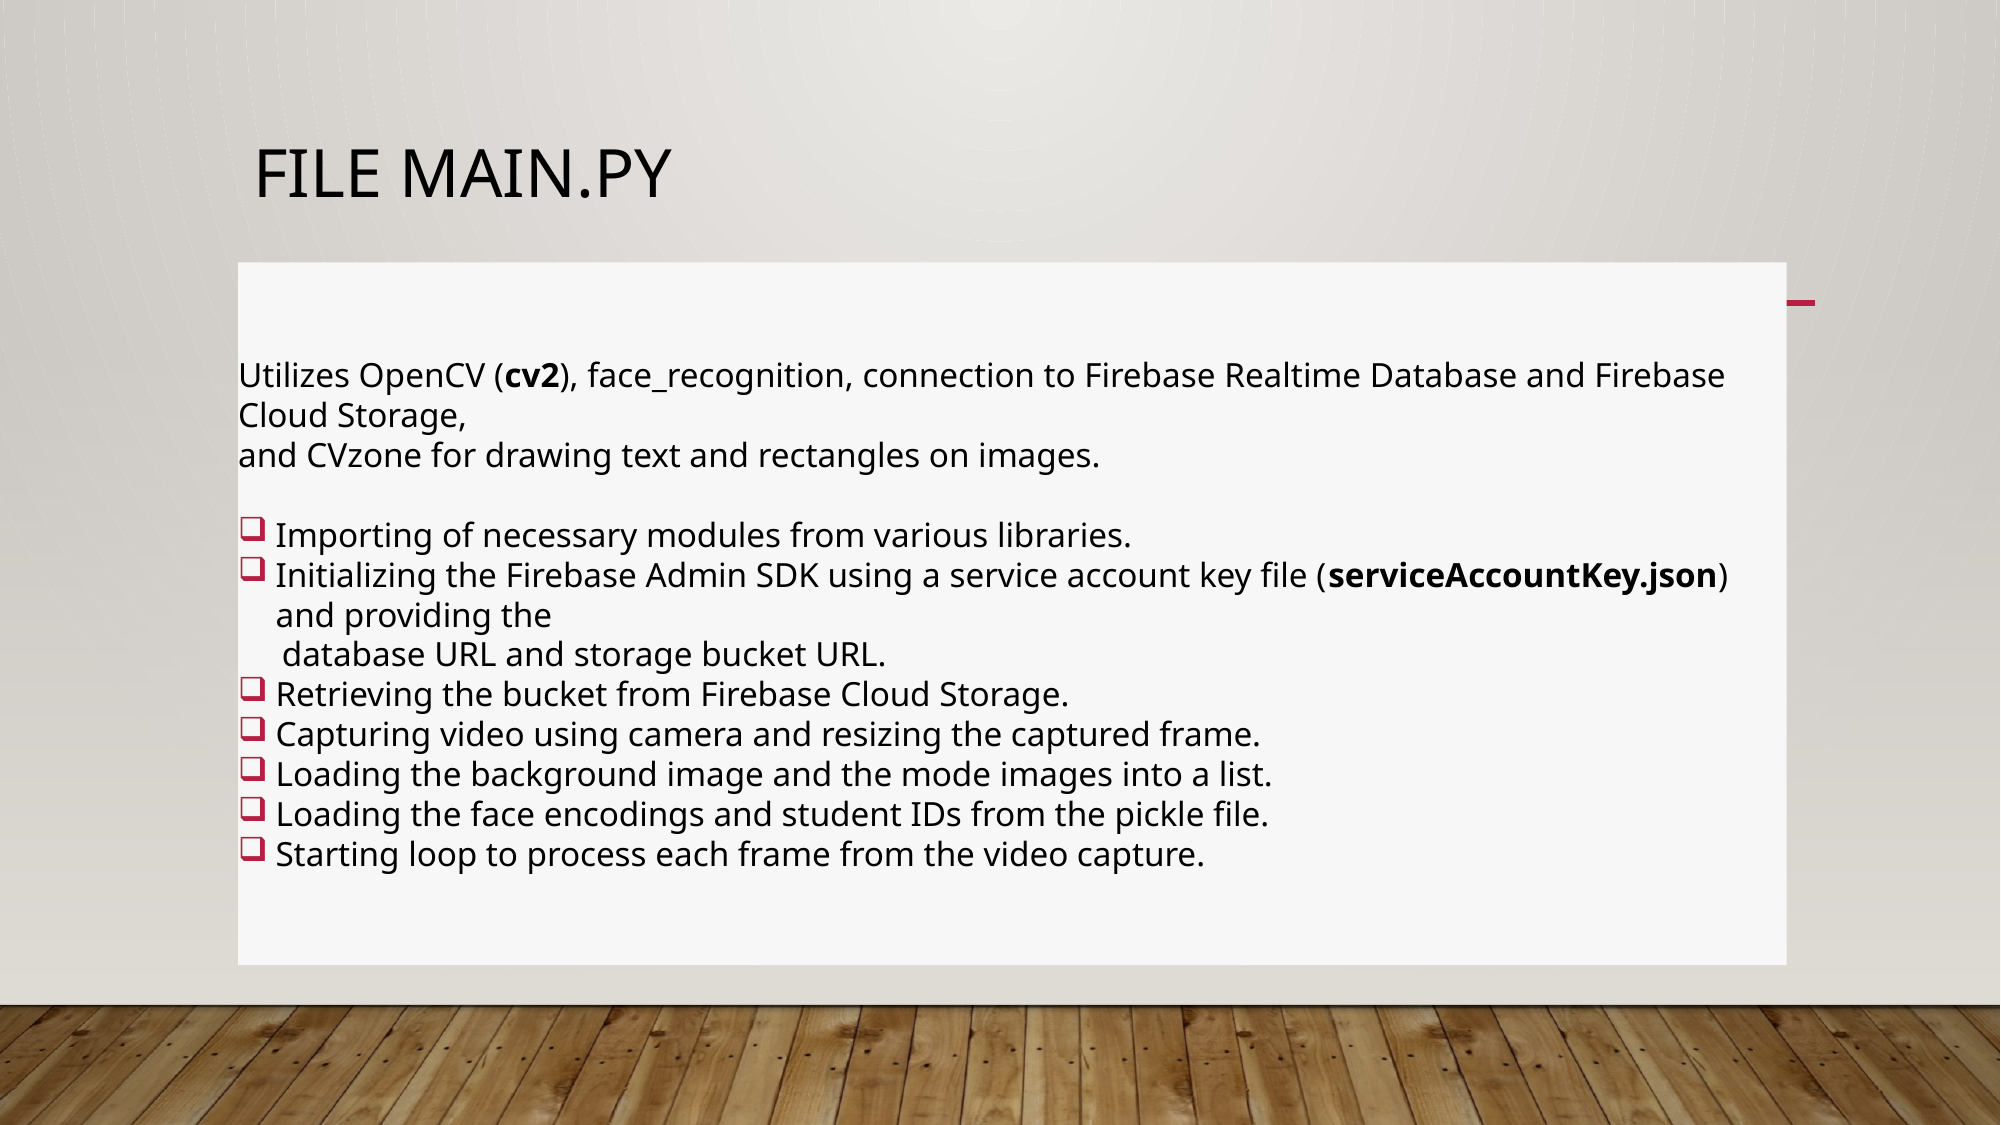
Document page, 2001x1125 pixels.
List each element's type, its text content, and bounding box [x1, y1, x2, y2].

list Utilizes OpenCV (cv2), face_recognition, connection to Firebase Realtime Database and Firebase Cloud Storage, and CVzone for drawing text and rectangles on images. Importing of necessary modules from various libraries. Initializing the Firebase Admin SDK using a service account key file (serviceAccountKey.json) and providing the database URL and storage bucket URL. Retrieving the bucket from Firebase Cloud Storage. Capturing video using camera and resizing the captured frame. Loading the background image and the mode images into a list. Loading the face encodings and student IDs from the pickle file. Starting loop to process each frame from the video capture. [238, 262, 1787, 966]
picture [0, 1005, 2000, 1125]
title File main.py [238, 131, 1814, 305]
